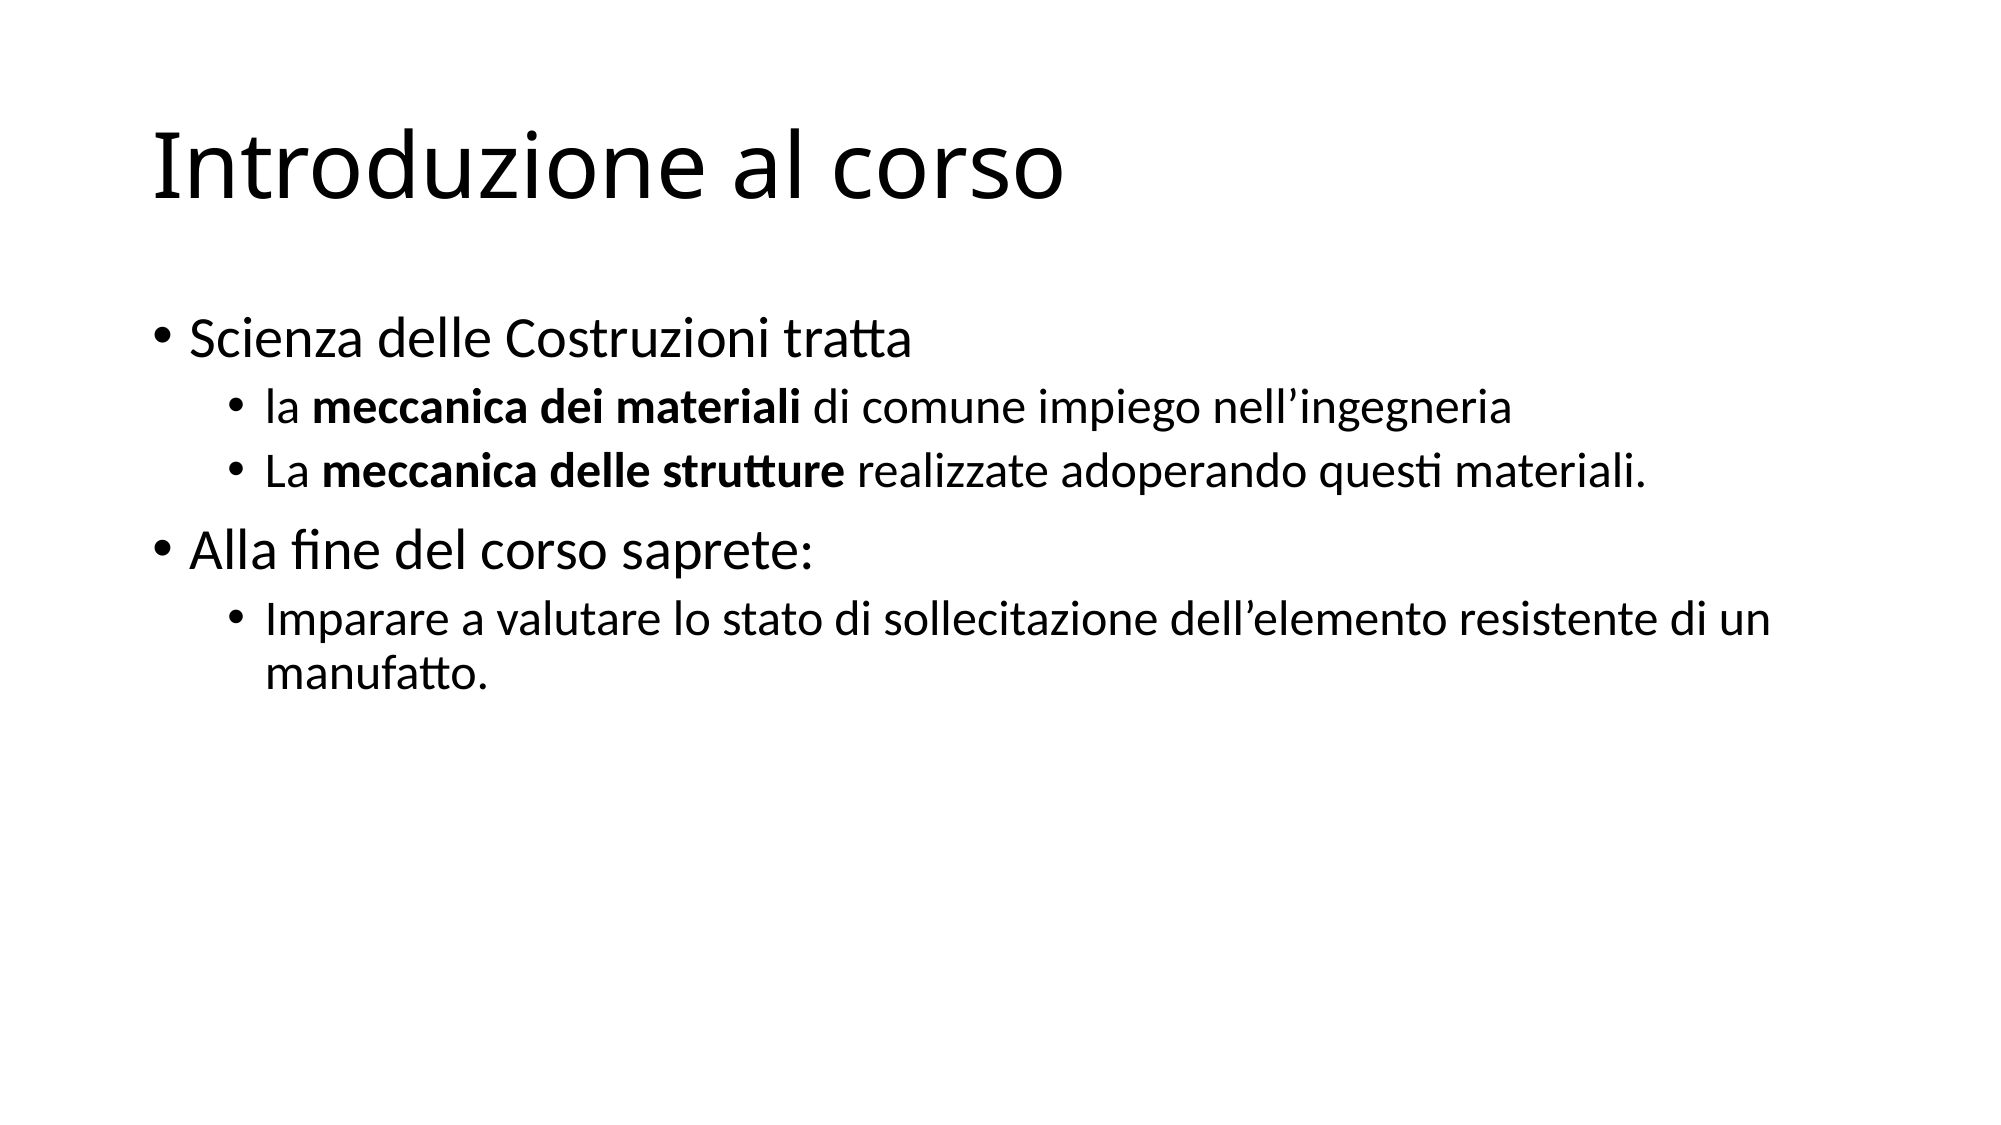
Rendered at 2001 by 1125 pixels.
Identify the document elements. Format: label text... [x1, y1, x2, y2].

list Scienza delle Costruzioni tratta la meccanica dei materiali di comune impiego nell’ingegneria La meccanica delle strutture realizzate adoperando questi materiali. Alla fine del corso saprete: Imparare a valutare lo stato di sollecitazione dell’elemento resistente di un manufatto. [137, 299, 1863, 1014]
title Introduzione al corso [137, 59, 1863, 278]
